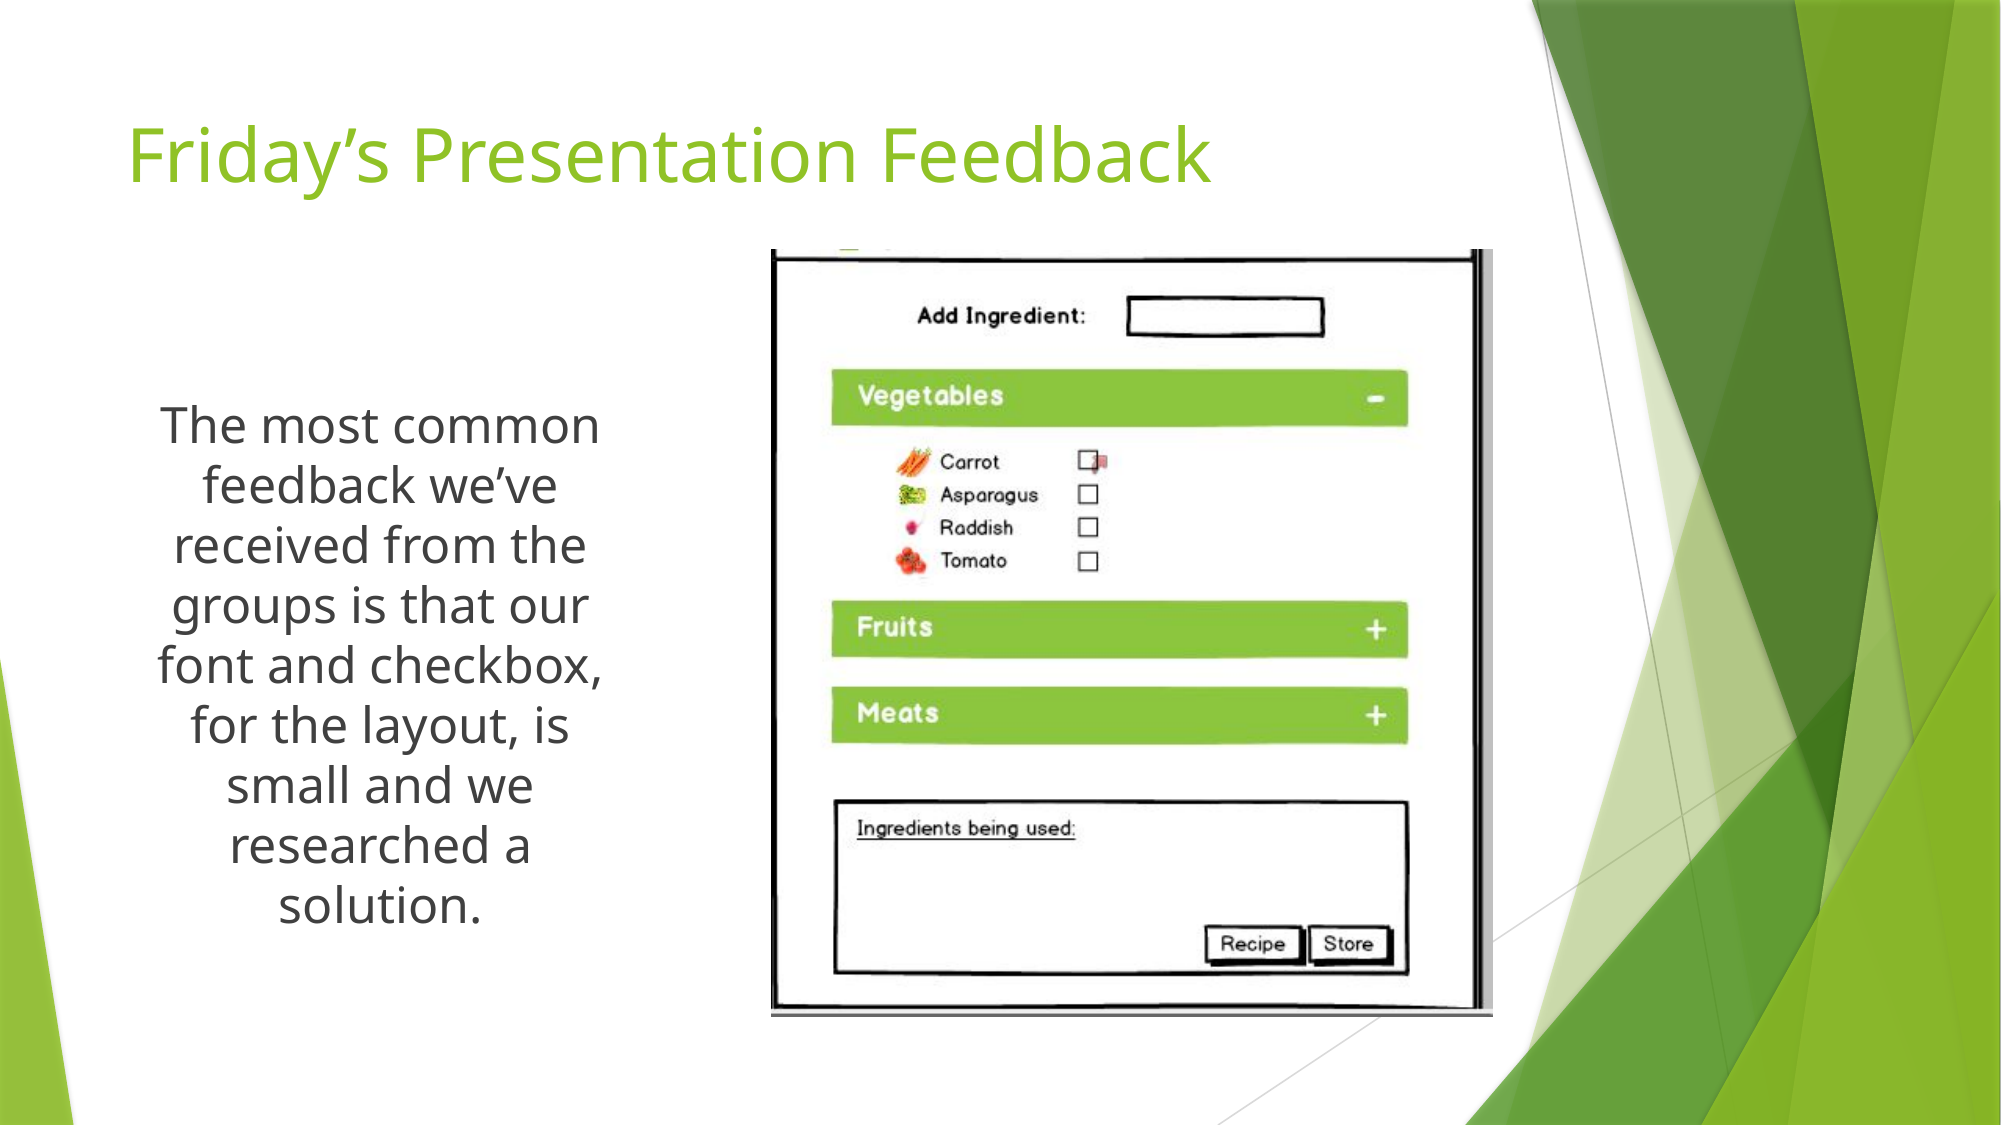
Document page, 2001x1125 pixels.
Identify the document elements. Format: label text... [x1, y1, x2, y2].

picture [771, 248, 1493, 1017]
list The most common feedback we’ve received from the groups is that our font and checkbox, for the layout, is small and we researched a solution. [111, 385, 651, 881]
title Friday’s Presentation Feedback [111, 99, 1522, 317]
